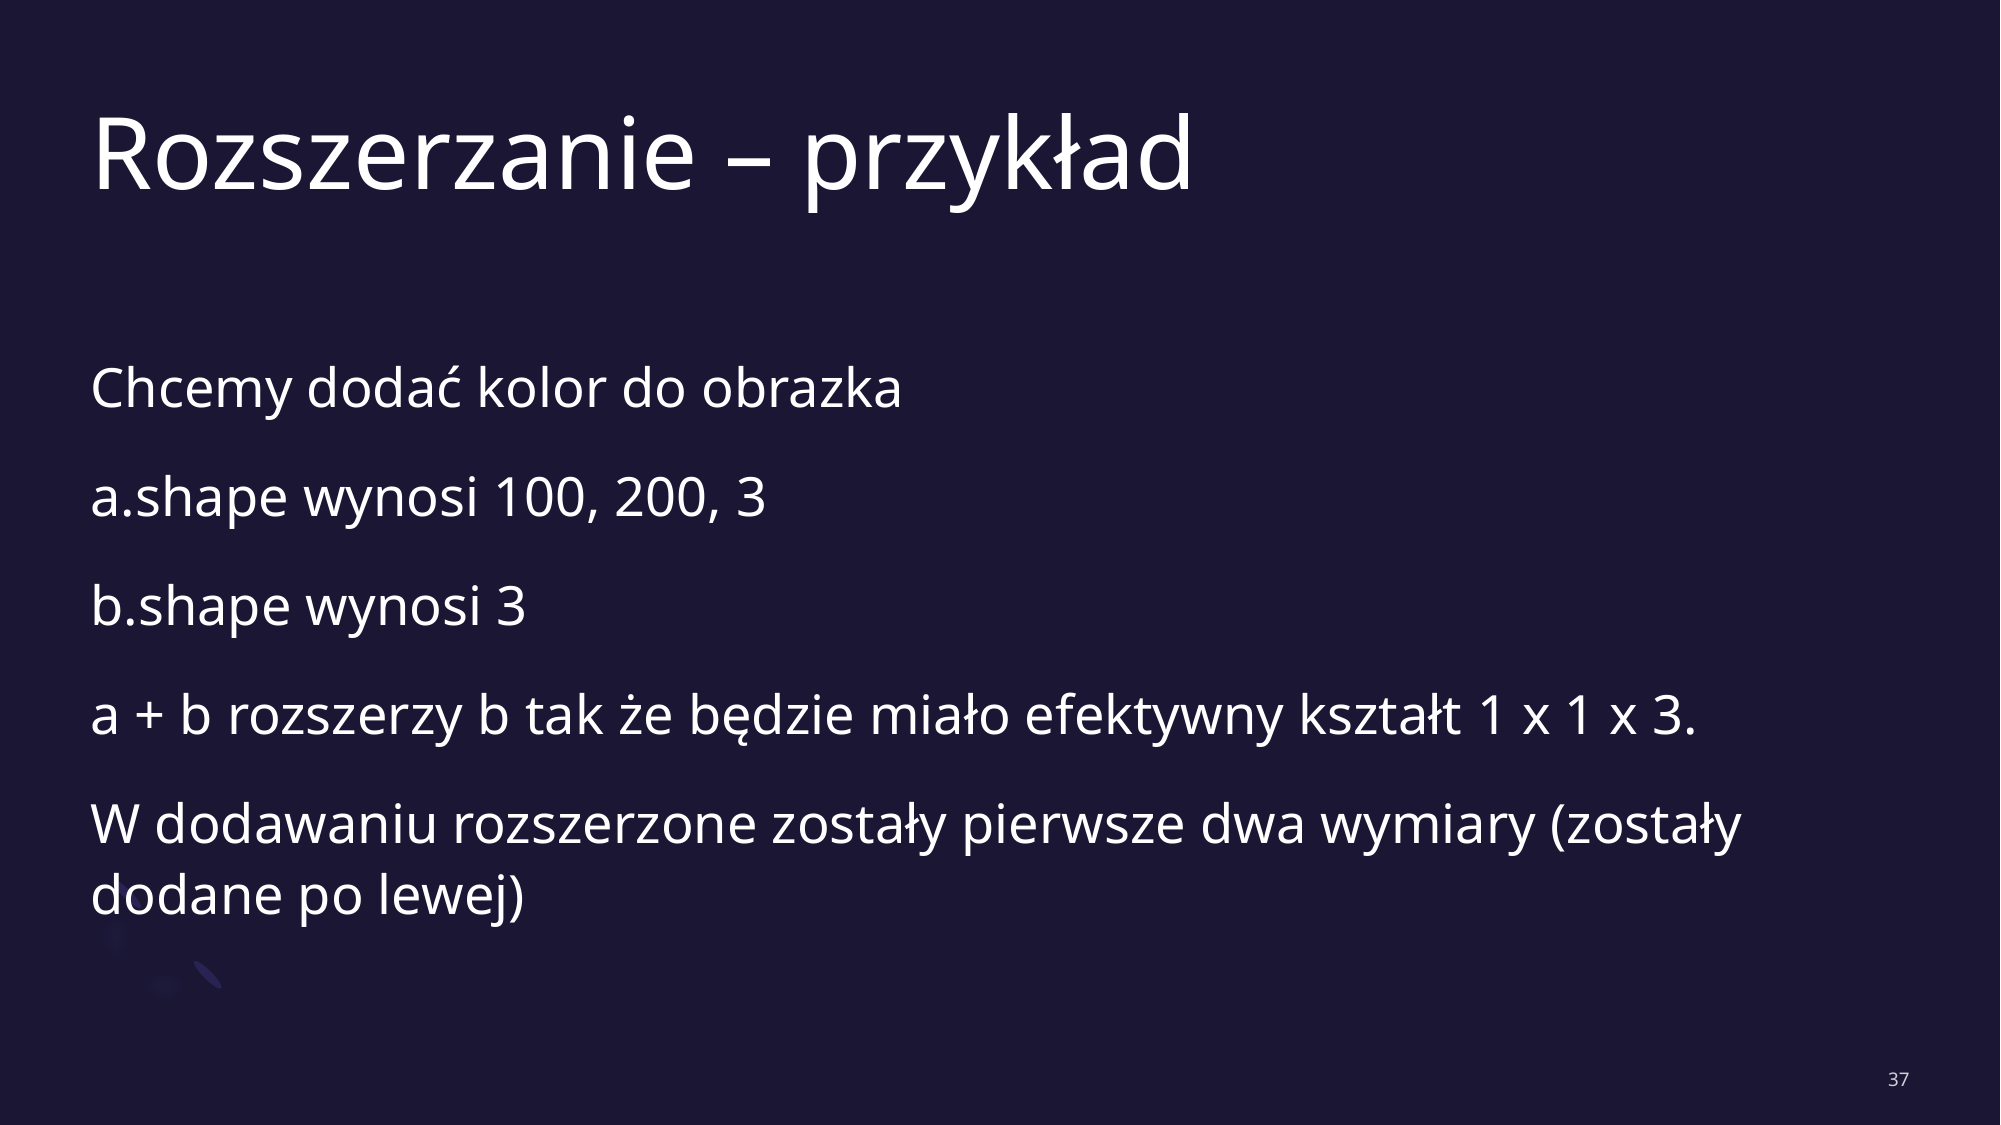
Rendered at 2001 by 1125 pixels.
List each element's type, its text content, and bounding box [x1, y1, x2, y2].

list Chcemy dodać kolor do obrazka a.shape wynosi 100, 200, 3 b.shape wynosi 3 a + b rozszerzy b tak że będzie miało efektywny kształt 1 x 1 x 3. W dodawaniu rozszerzone zostały pierwsze dwa wymiary (zostały dodane po lewej) [90, 346, 1910, 1000]
title Rozszerzanie – przykład [90, 90, 1910, 309]
slide_number 37 [1632, 1067, 1910, 1093]
